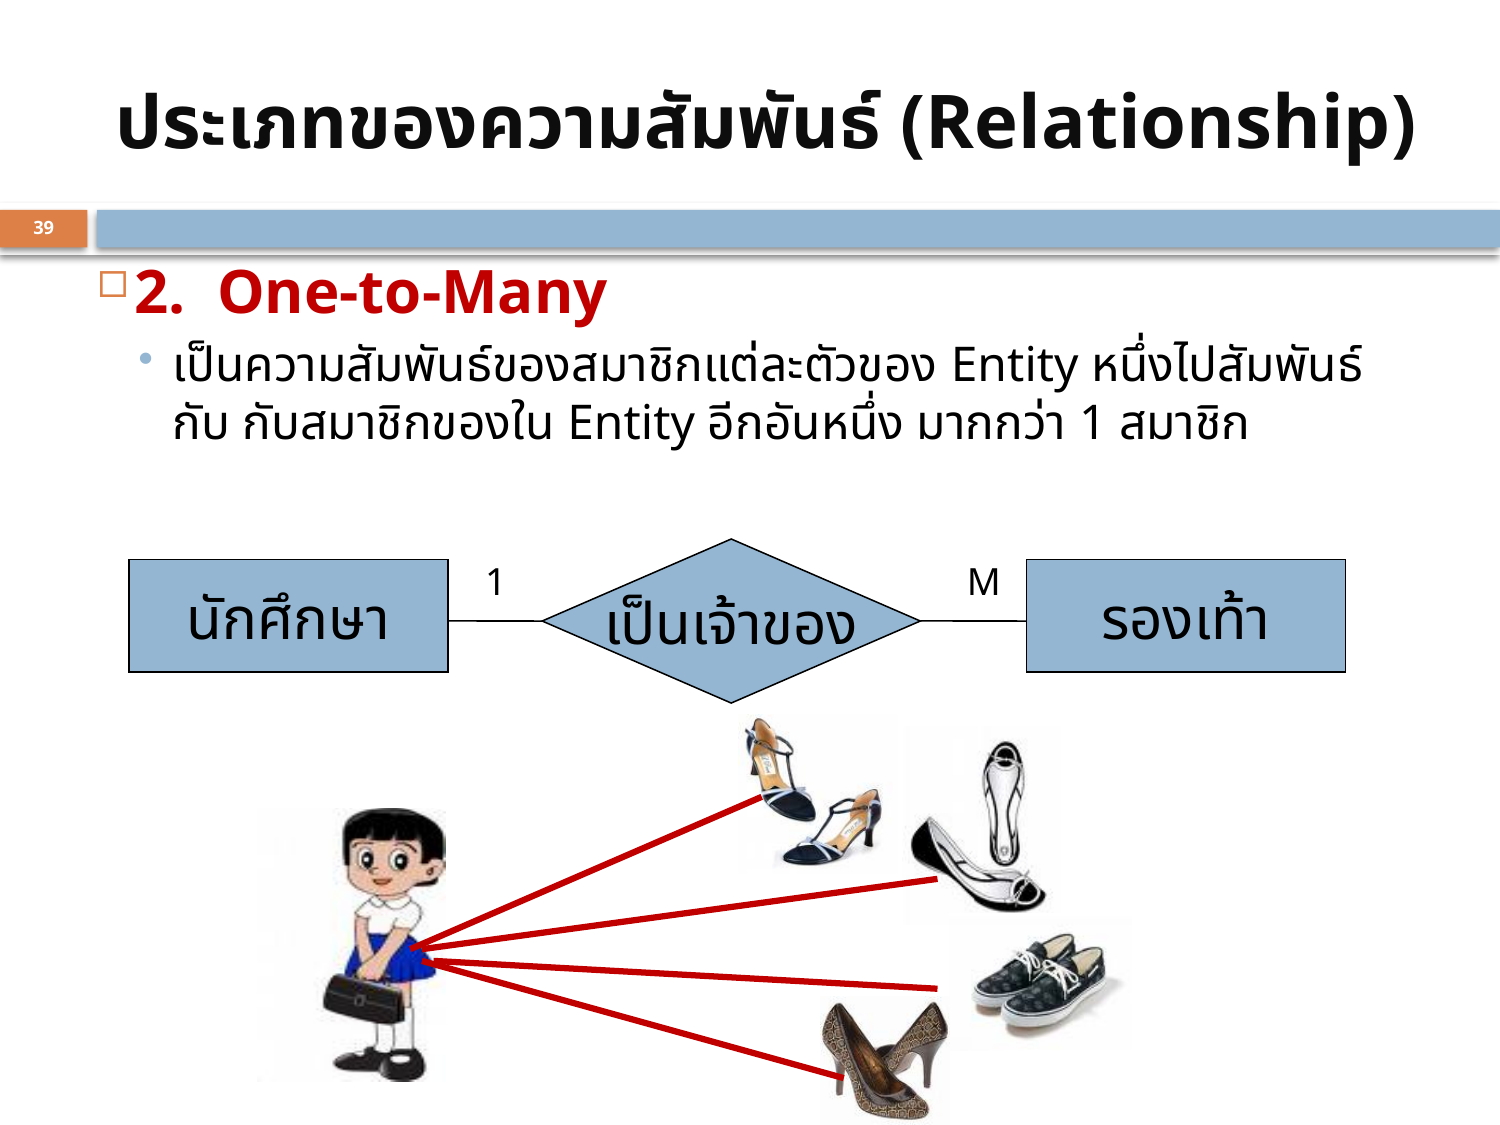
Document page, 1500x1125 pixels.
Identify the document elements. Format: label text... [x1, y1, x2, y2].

title ประเภทของความสัมพันธ์ (Relationship) [100, 37, 1439, 201]
list 2. One-to-Many เป็นความสัมพันธ์ของสมาชิกแต่ละตัวของ Entity หนึ่งไปสัมพันธ์กับ กับสมาชิกของใน Entity อีกอันหนึ่ง มากกว่า 1 สมาชิก [81, 245, 1395, 516]
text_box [844, 960, 938, 990]
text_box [421, 960, 844, 1079]
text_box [409, 796, 762, 950]
picture [737, 714, 899, 874]
slide_number 39 [0, 208, 88, 249]
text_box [421, 878, 938, 950]
picture [820, 726, 1132, 1125]
picture [257, 808, 446, 1082]
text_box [128, 538, 1346, 704]
